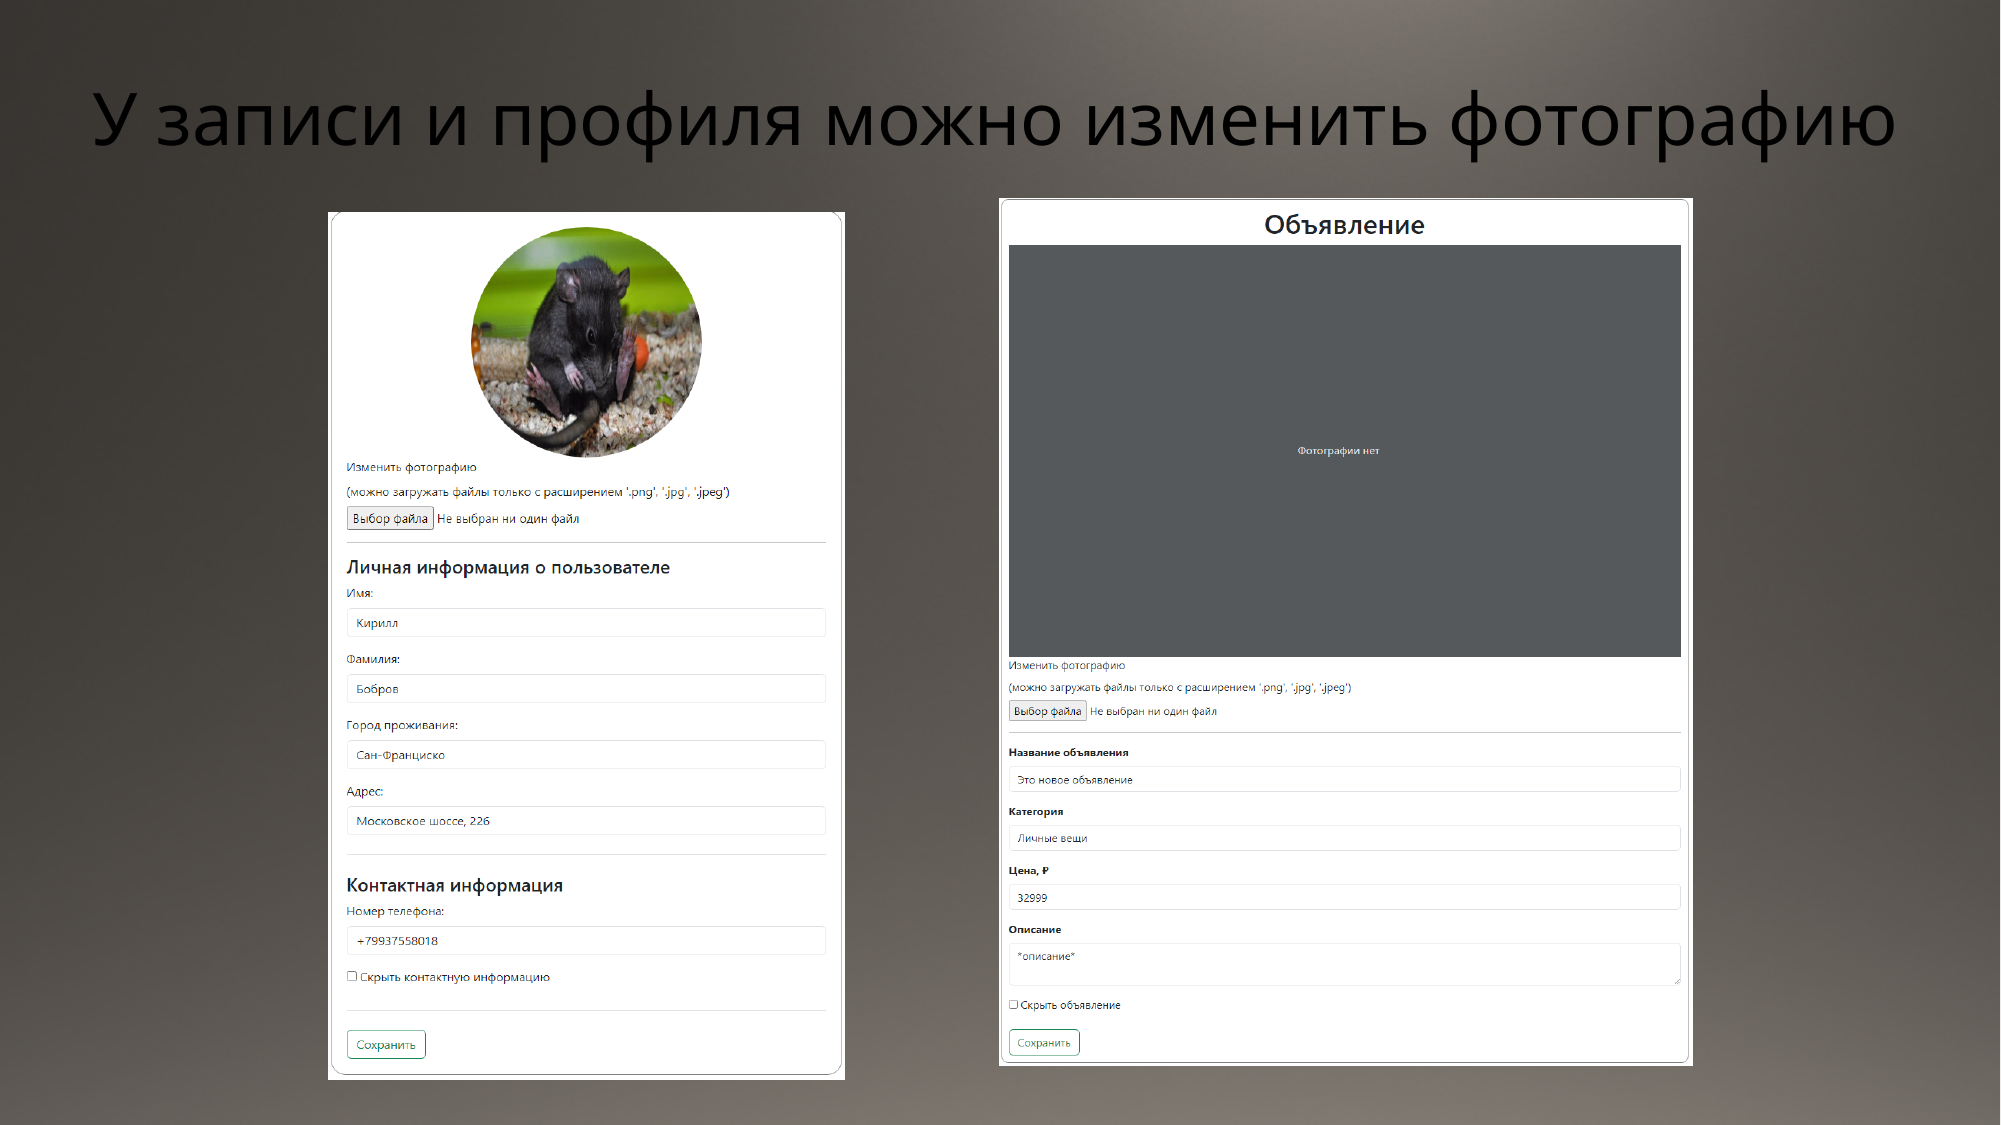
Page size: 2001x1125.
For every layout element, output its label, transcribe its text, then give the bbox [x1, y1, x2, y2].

title У записи и профиля можно изменить фотографию [77, 45, 1923, 199]
picture [0, 0, 2001, 1125]
